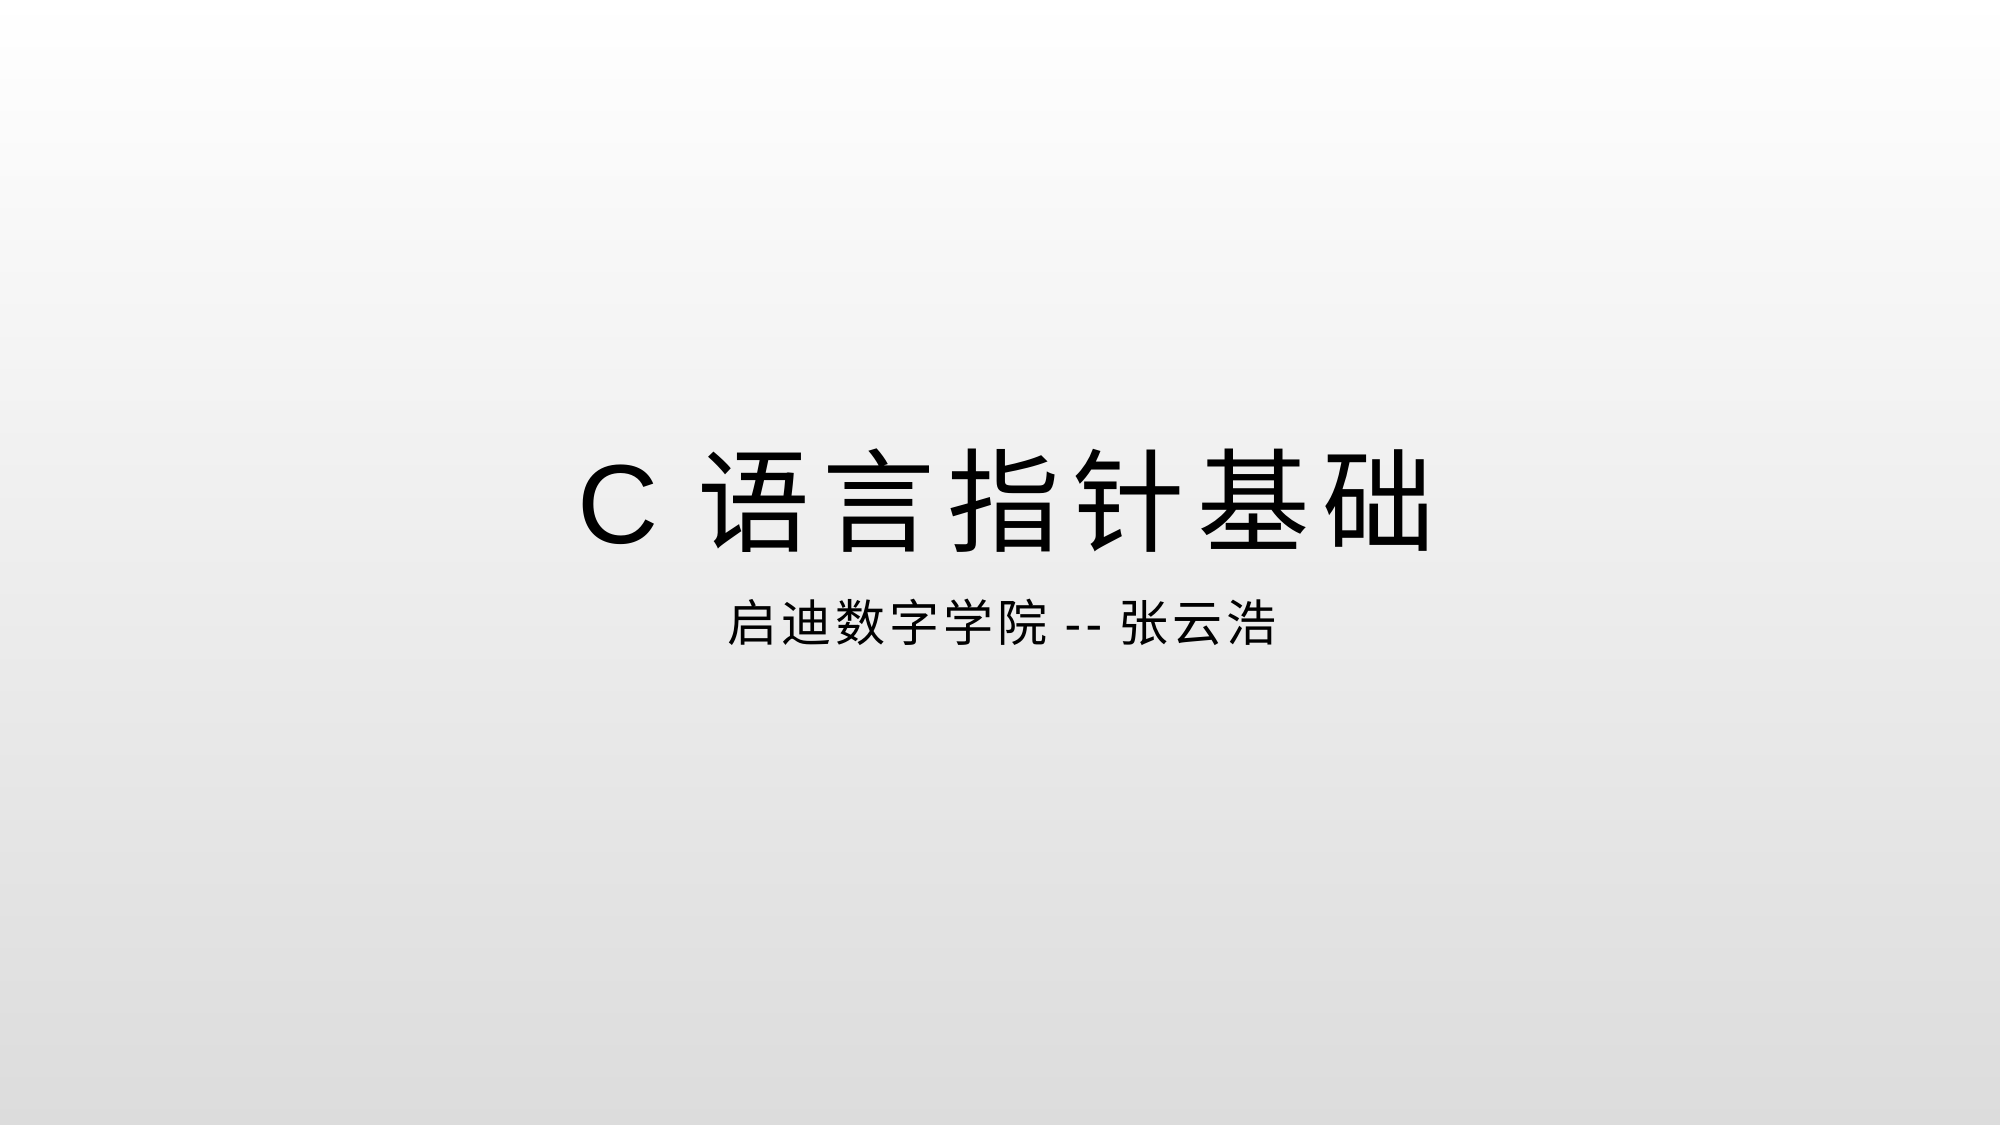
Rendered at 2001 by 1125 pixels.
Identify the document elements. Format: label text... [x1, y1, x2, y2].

subtitle 启迪数字学院--张云浩 [109, 585, 1891, 741]
title C语言指针基础 [109, 424, 1891, 573]
